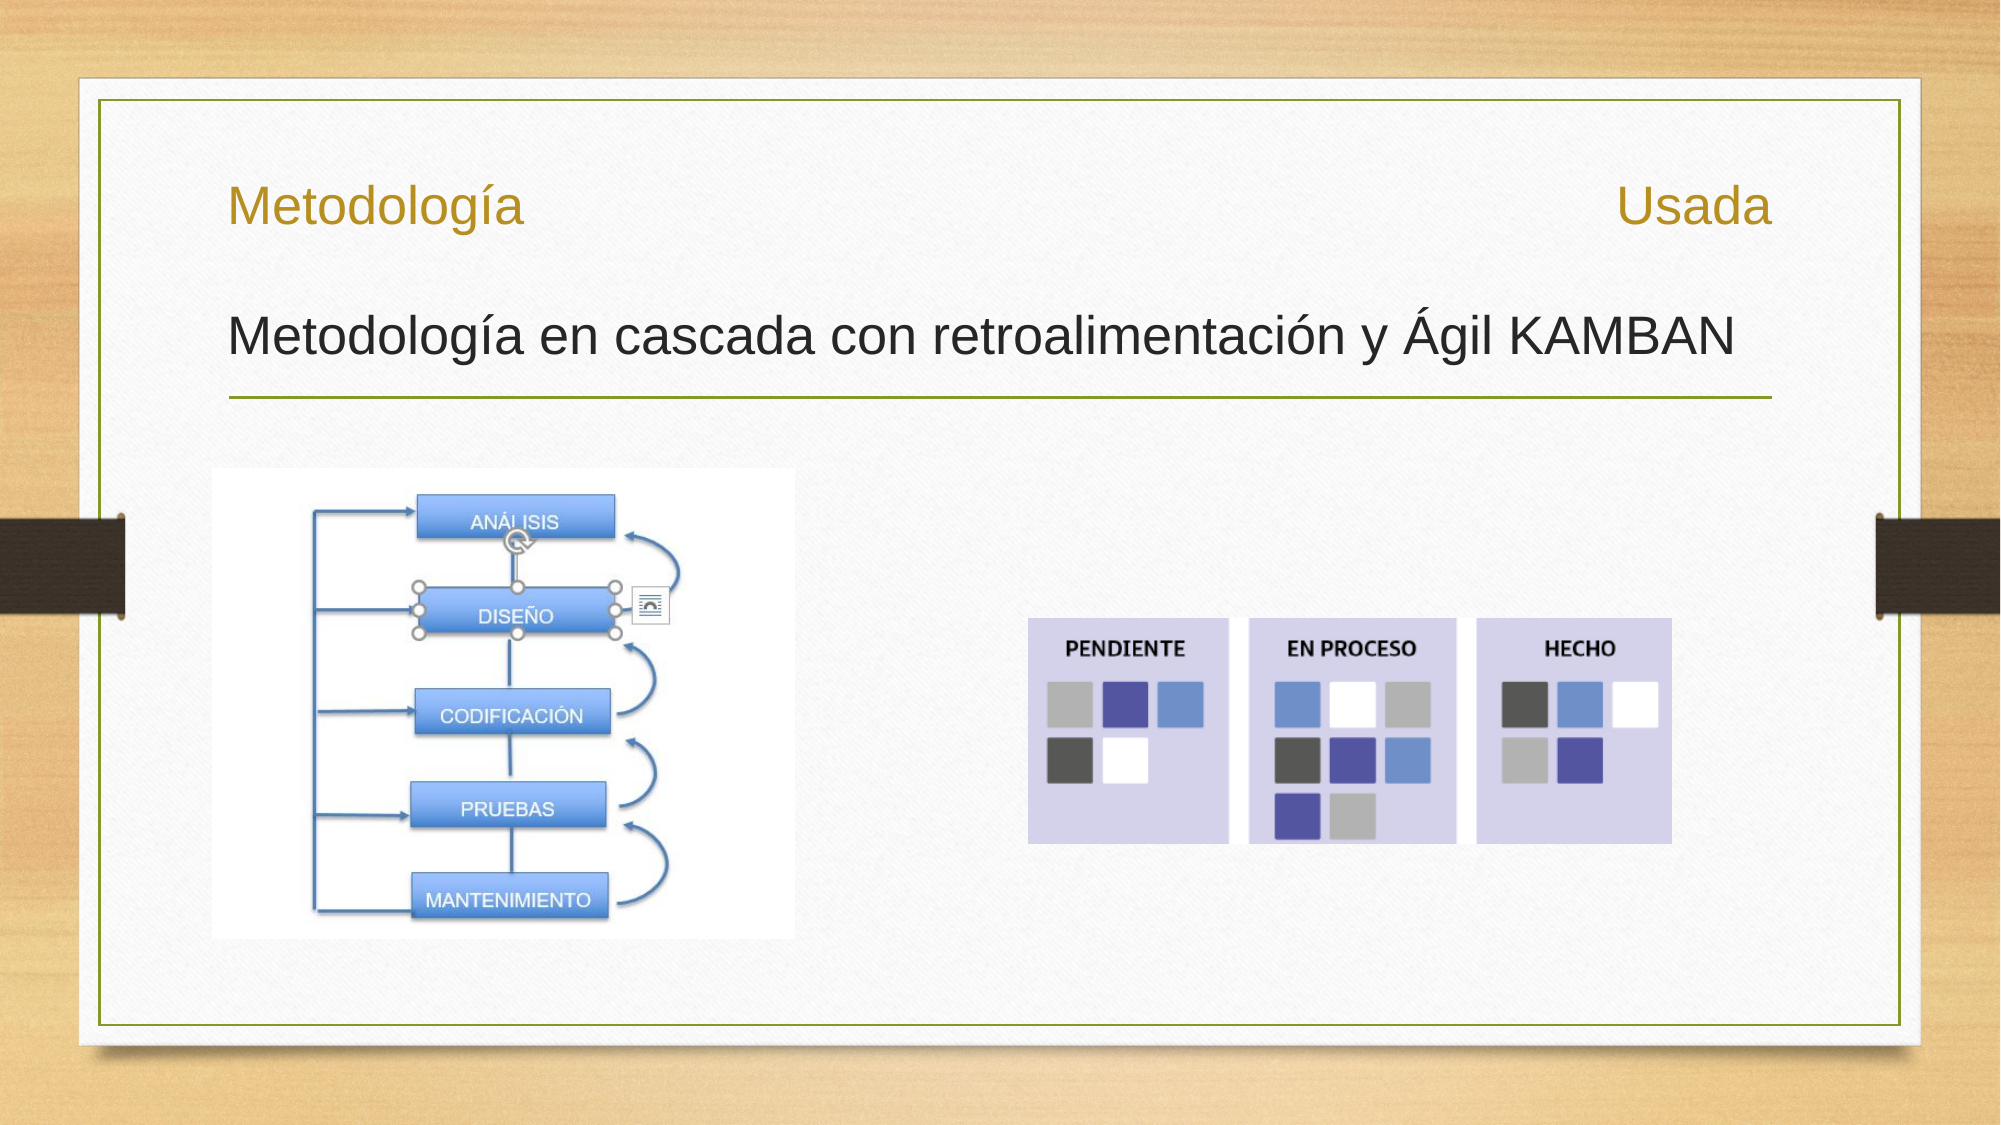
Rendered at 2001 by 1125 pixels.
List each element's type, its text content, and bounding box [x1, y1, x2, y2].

title Metodología Usada Metodología en cascada con retroalimentación y Ágil KAMBAN [212, 161, 1788, 375]
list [212, 467, 796, 940]
picture [0, 0, 2001, 1125]
